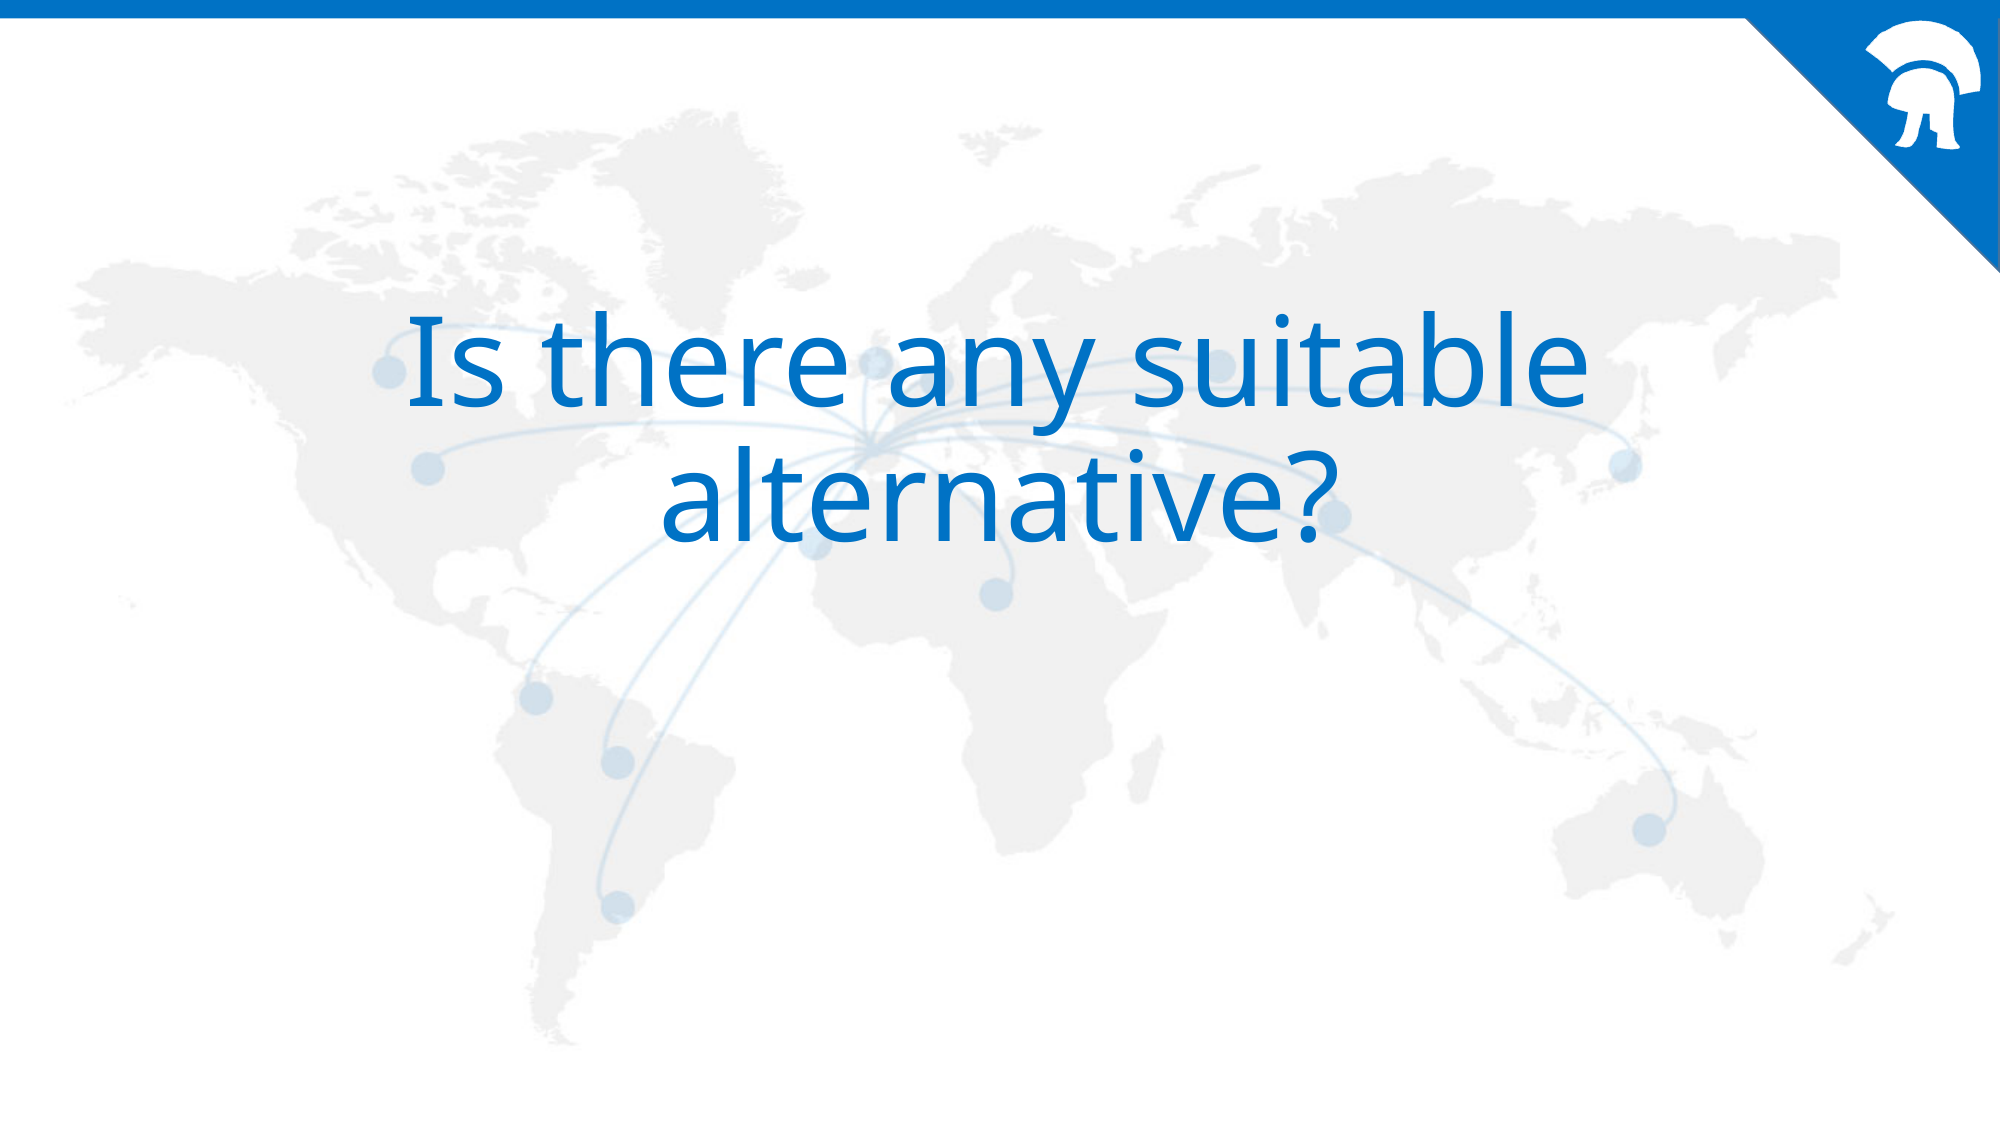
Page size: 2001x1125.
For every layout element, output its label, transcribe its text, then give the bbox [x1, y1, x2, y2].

title Is there any suitable alternative? [249, 184, 1750, 576]
picture [0, 0, 2001, 1125]
